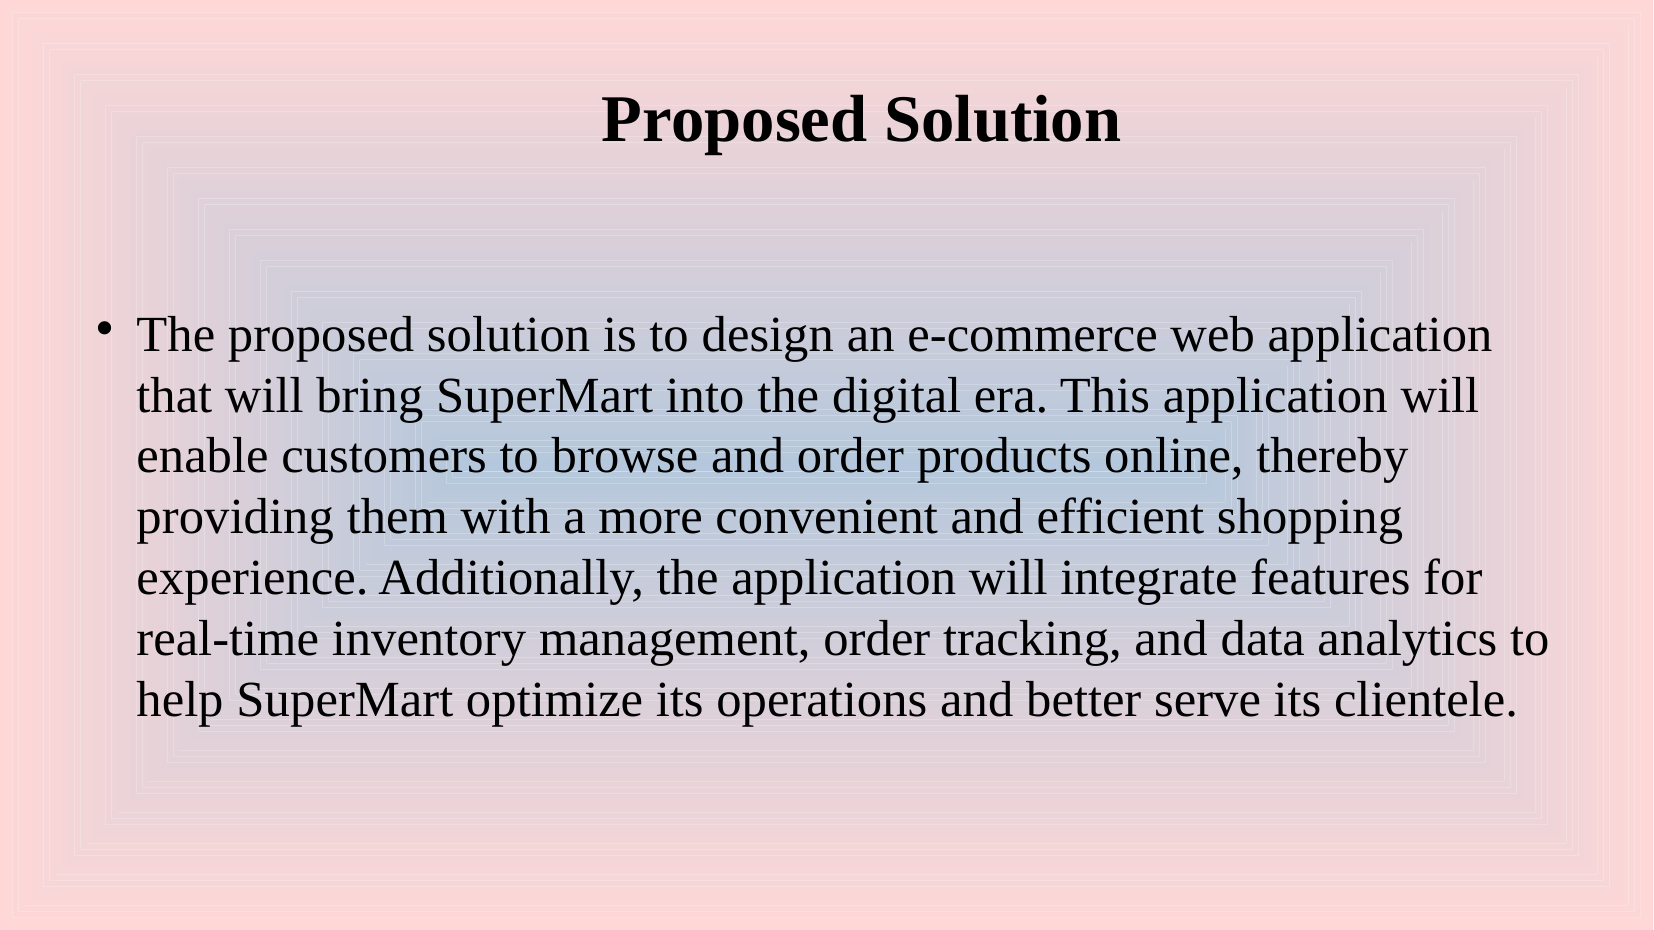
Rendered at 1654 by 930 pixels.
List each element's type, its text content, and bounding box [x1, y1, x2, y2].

title Proposed Solution [82, 37, 1571, 193]
list The proposed solution is to design an e-commerce web application that will bring SuperMart into the digital era. This application will enable customers to browse and order products online, thereby providing them with a more convenient and efficient shopping experience. Additionally, the application will integrate features for real-time inventory management, order tracking, and data analytics to help SuperMart optimize its operations and better serve its clientele. [82, 217, 1571, 757]
